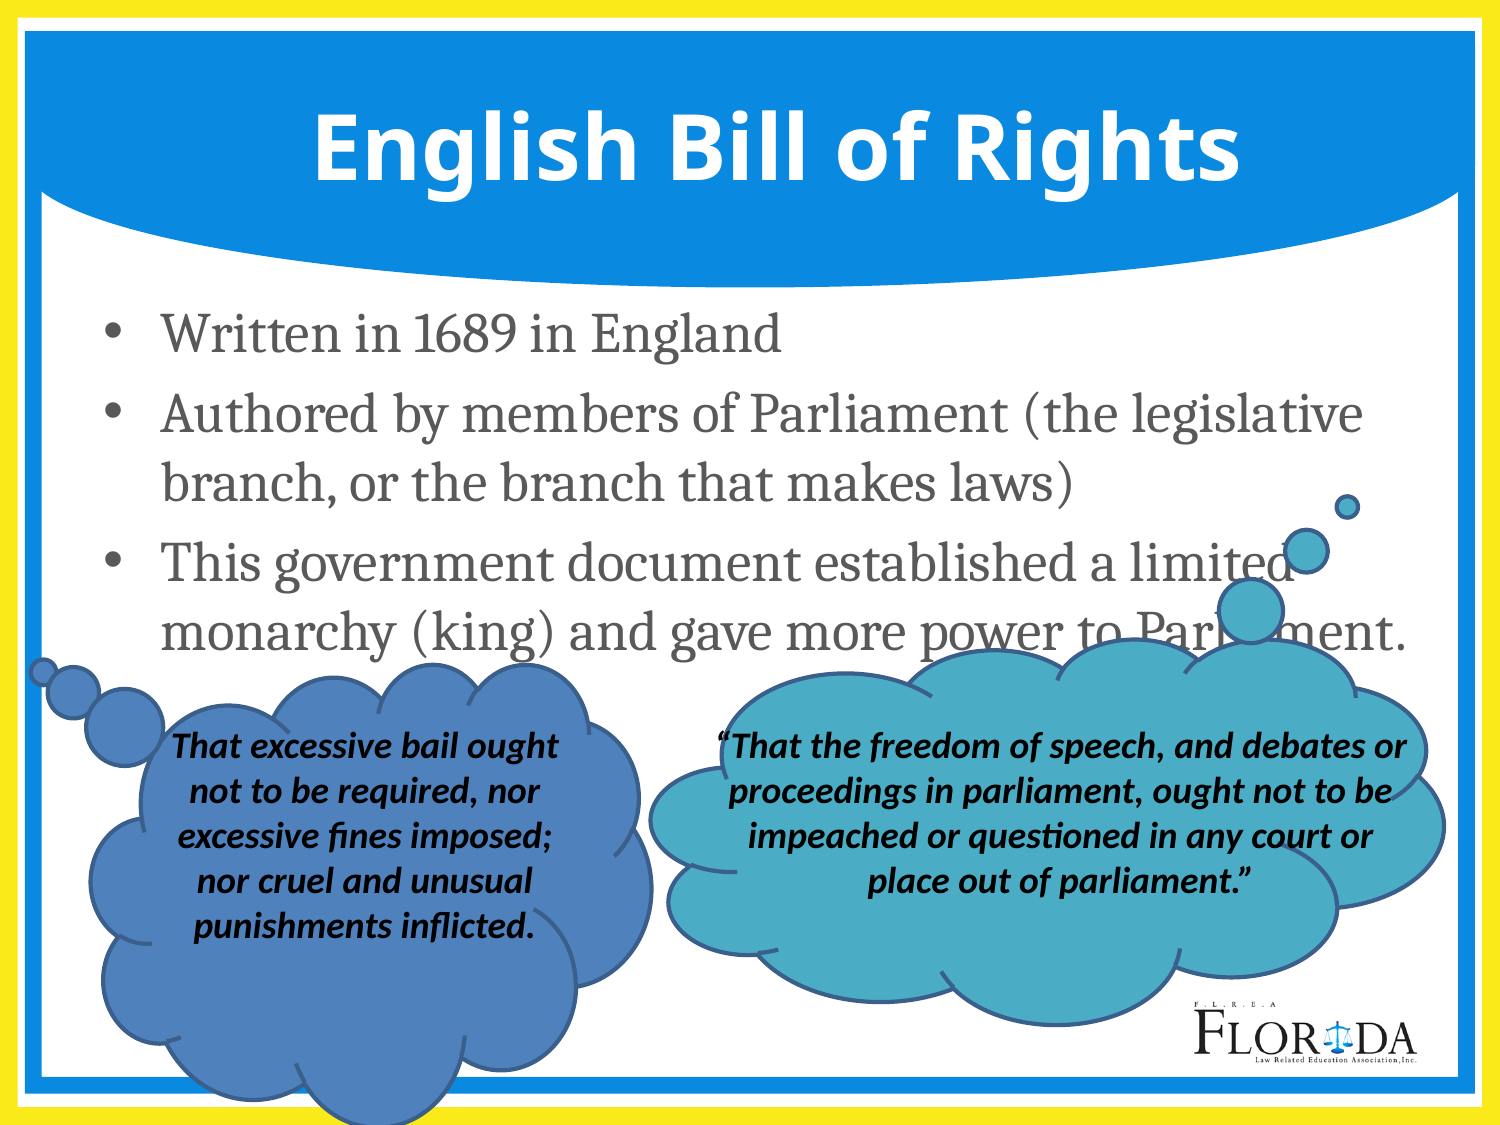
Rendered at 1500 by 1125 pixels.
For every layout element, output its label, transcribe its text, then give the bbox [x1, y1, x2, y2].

text_box [101, 662, 654, 1125]
text_box [28, 657, 163, 761]
text_box [88, 841, 101, 923]
text_box “That the freedom of speech, and debates or proceedings in parliament, ought not to be impeached or questioned in any court or place out of parliament.” [696, 713, 1427, 953]
text_box That excessive bail ought not to be required, nor excessive fines imposed; nor cruel and unusual punishments inflicted. [101, 713, 577, 953]
title English Bill of Rights [212, 50, 1365, 238]
text_box [1427, 781, 1447, 872]
text_box [716, 953, 1315, 1028]
text_box [1334, 494, 1361, 520]
text_box [648, 770, 696, 945]
picture [1175, 987, 1448, 1068]
list Written in 1689 in England Authored by members of Parliament (the legislative branch, or the branch that makes laws) This government document established a limited monarchy (king) and gave more power to Parliament. [88, 287, 1427, 675]
text_box [736, 576, 1412, 713]
text_box [1282, 527, 1330, 575]
